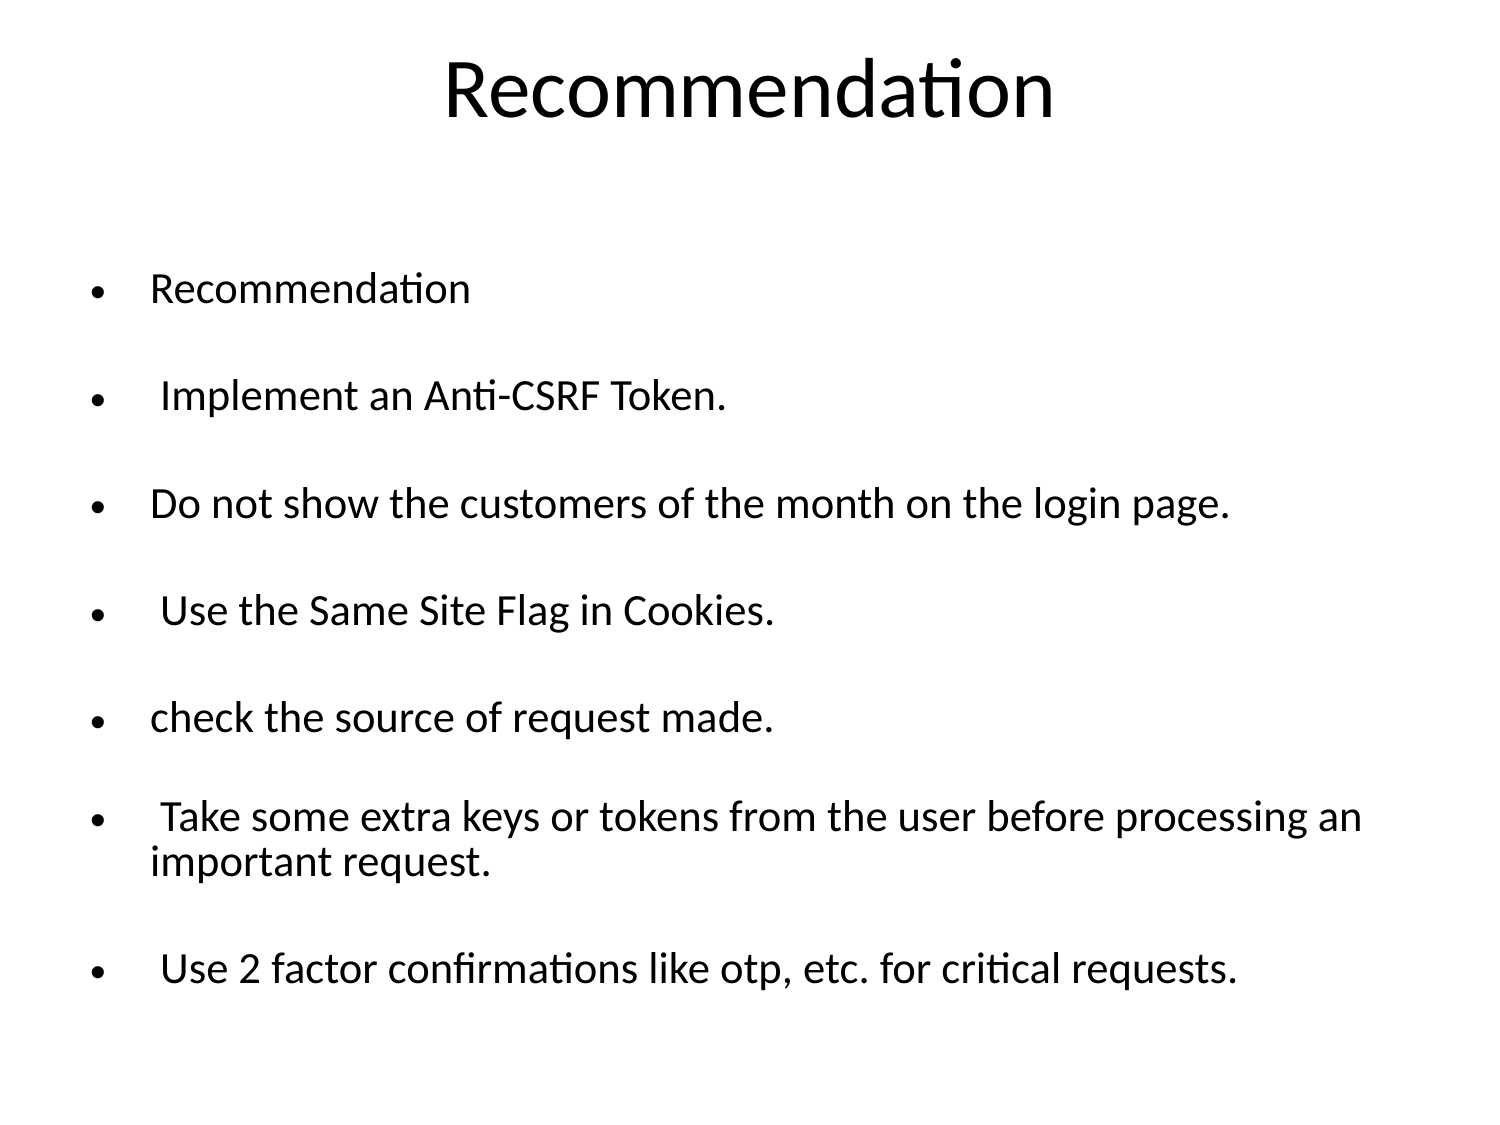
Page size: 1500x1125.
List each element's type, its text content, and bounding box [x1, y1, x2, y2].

list Recommendation Implement an Anti-CSRF Token. Do not show the customers of the month on the login page. Use the Same Site Flag in Cookies. check the source of request made. Take some extra keys or tokens from the user before processing an important request. Use 2 factor confirmations like otp, etc. for critical requests. [75, 262, 1425, 1005]
title Recommendation [75, 45, 1425, 233]
